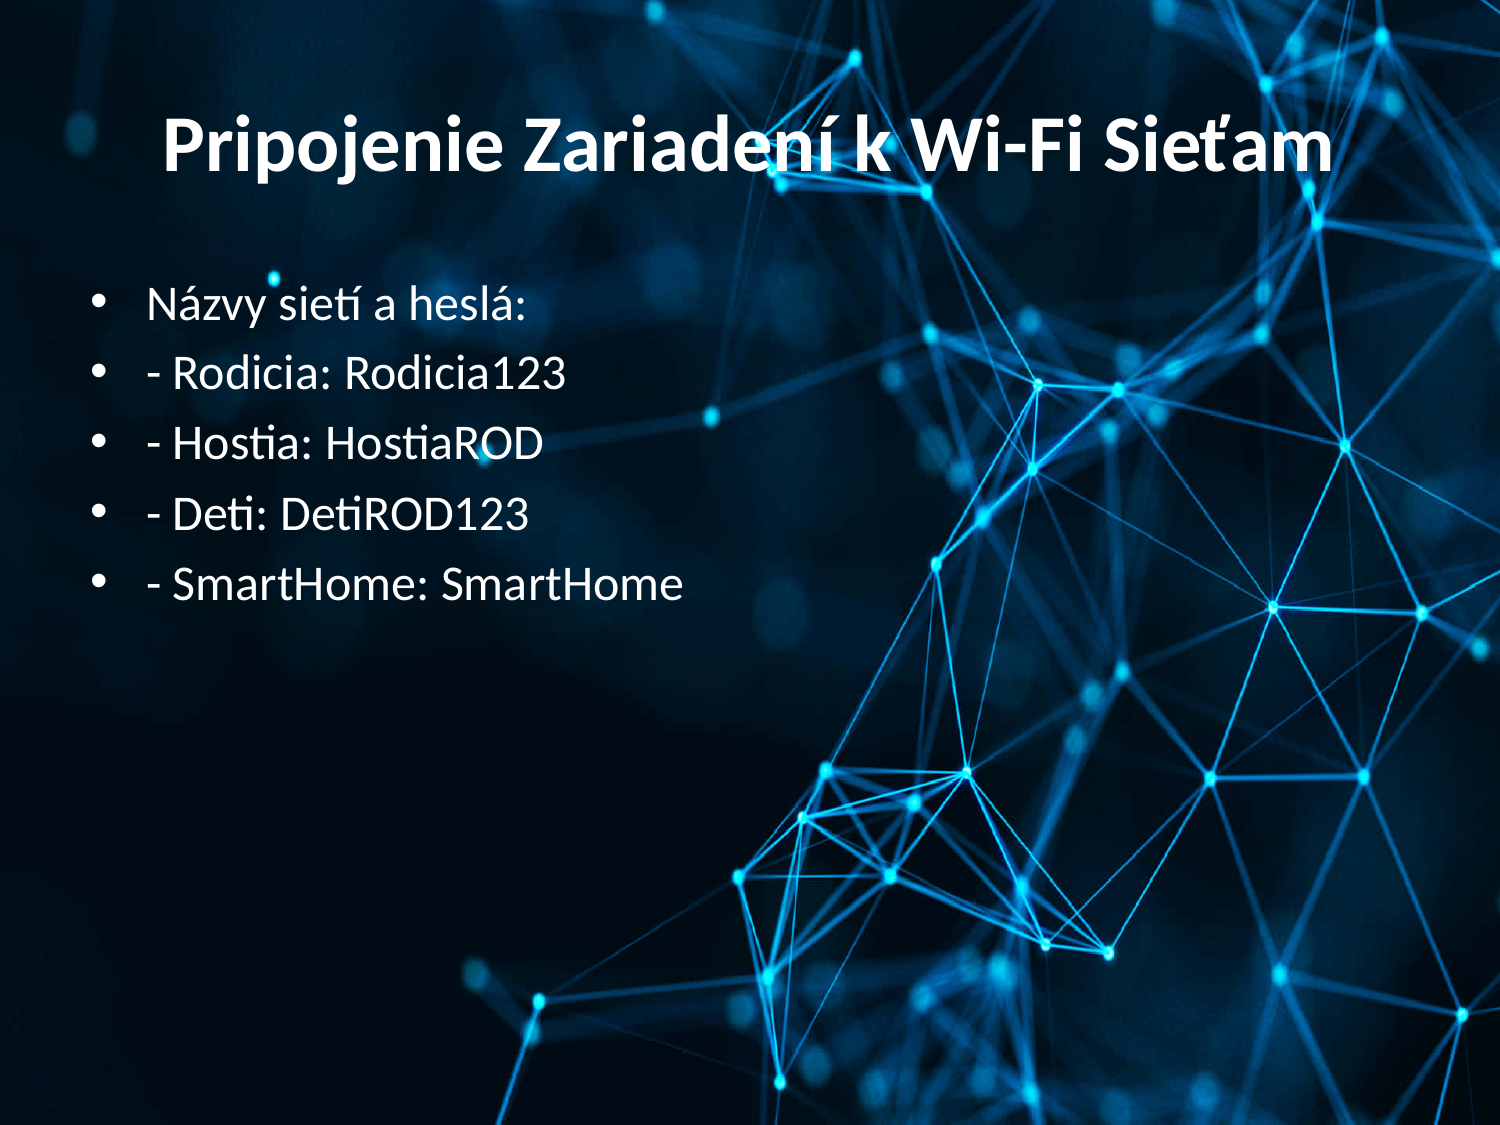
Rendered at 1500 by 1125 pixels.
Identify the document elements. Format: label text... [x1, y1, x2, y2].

list Názvy sietí a heslá: - Rodicia: Rodicia123 - Hostia: HostiaROD - Deti: DetiROD123 - SmartHome: SmartHome [75, 262, 1425, 1005]
picture [776, 1075, 784, 1088]
picture [0, 0, 1500, 1125]
title Pripojenie Zariadení k Wi-Fi Sieťam [75, 45, 1425, 233]
picture [1494, 253, 1500, 263]
picture [528, 1026, 532, 1038]
